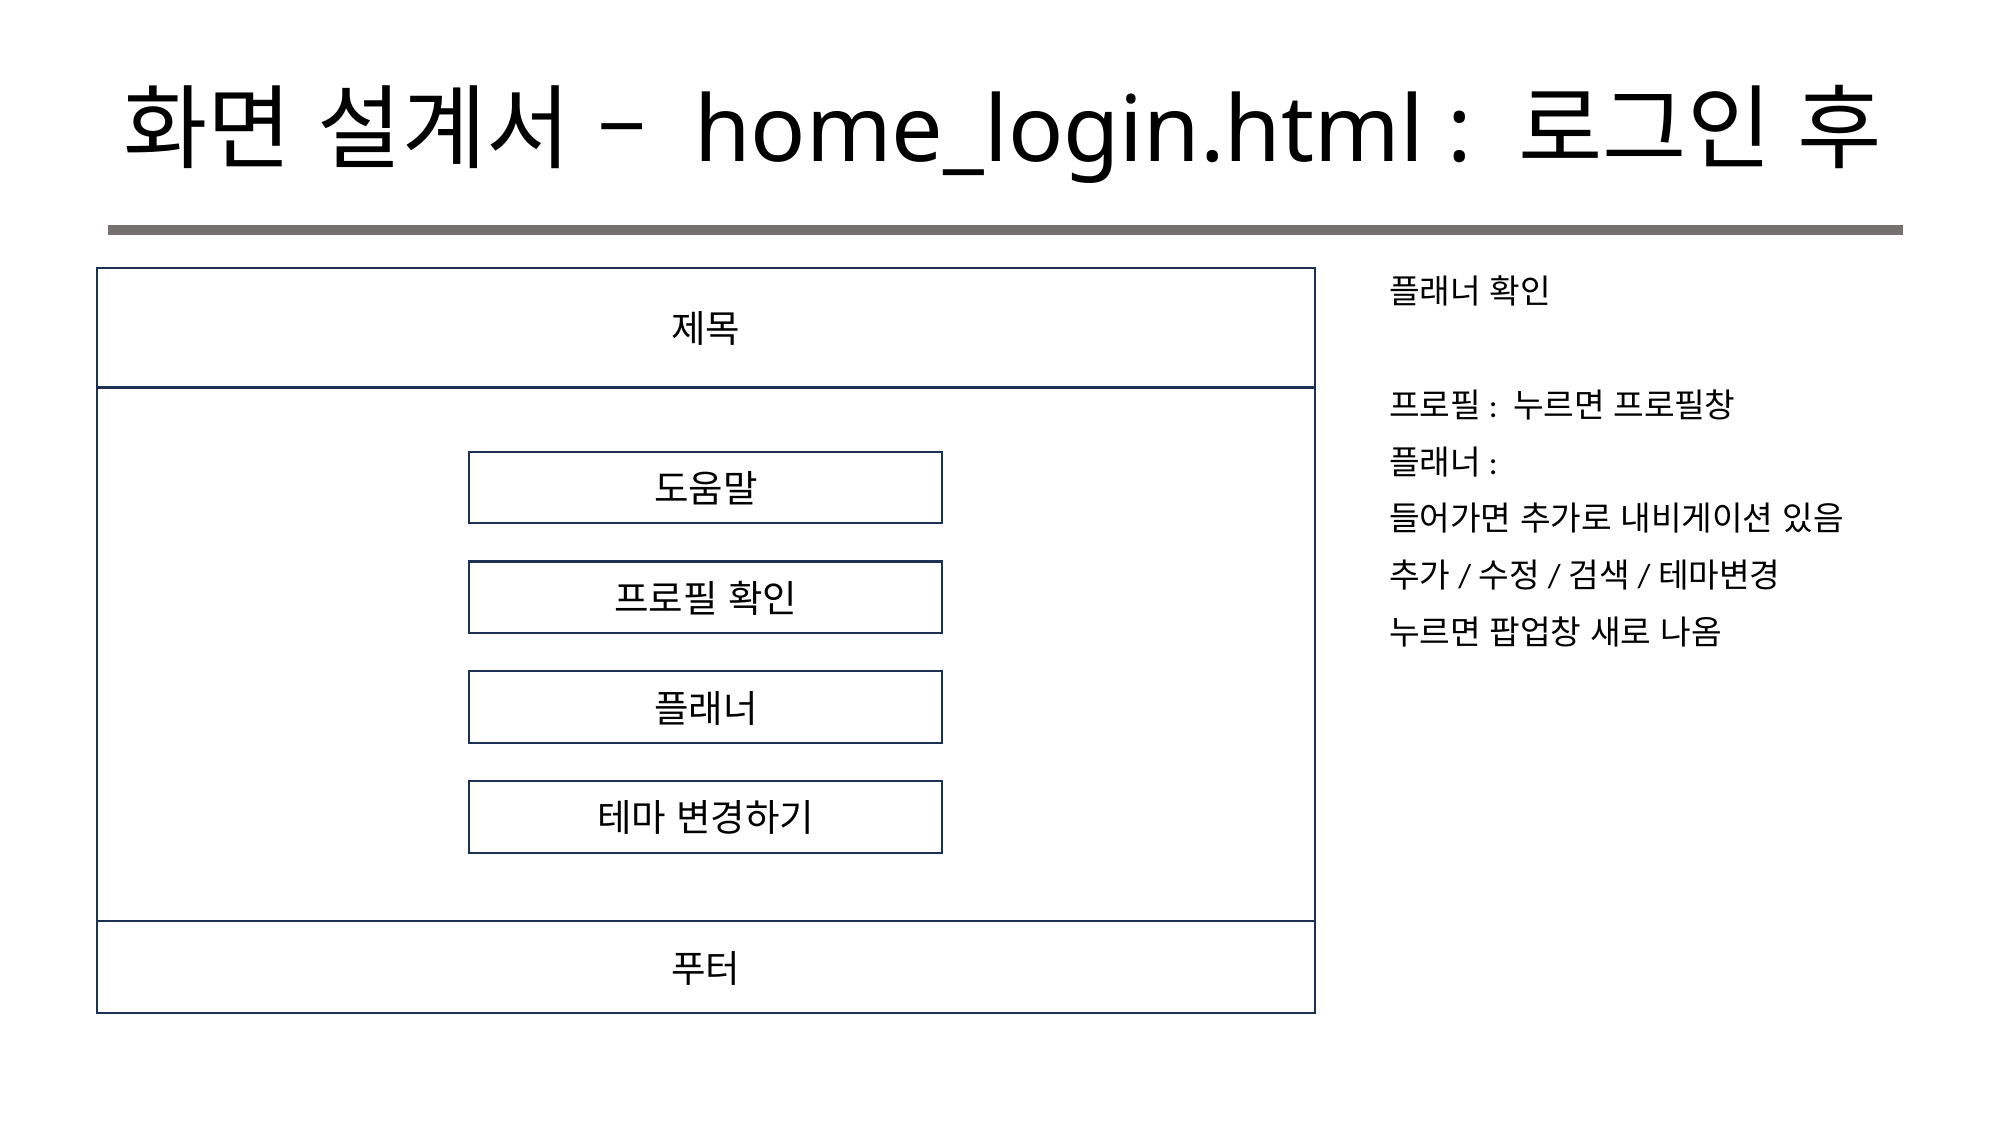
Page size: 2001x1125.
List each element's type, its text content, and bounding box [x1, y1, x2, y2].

text_box 제목 [96, 267, 1316, 387]
text_box [96, 387, 1316, 922]
text_box 푸터 [96, 922, 1316, 1014]
text_box 도움말 [468, 451, 943, 524]
list 플래너 확인 프로필: 누르면 프로필창 플래너: 들어가면 추가로 내비게이션 있음 추가/수정/검색/테마변경 누르면 팝업창 새로 나옴 [1374, 267, 1904, 1014]
text_box 테마 변경하기 [468, 780, 943, 854]
text_box 플래너 [468, 670, 943, 744]
text_box 프로필 확인 [468, 560, 943, 634]
title 화면 설계서 – home_login.html : 로그인 후 [108, 59, 1904, 204]
